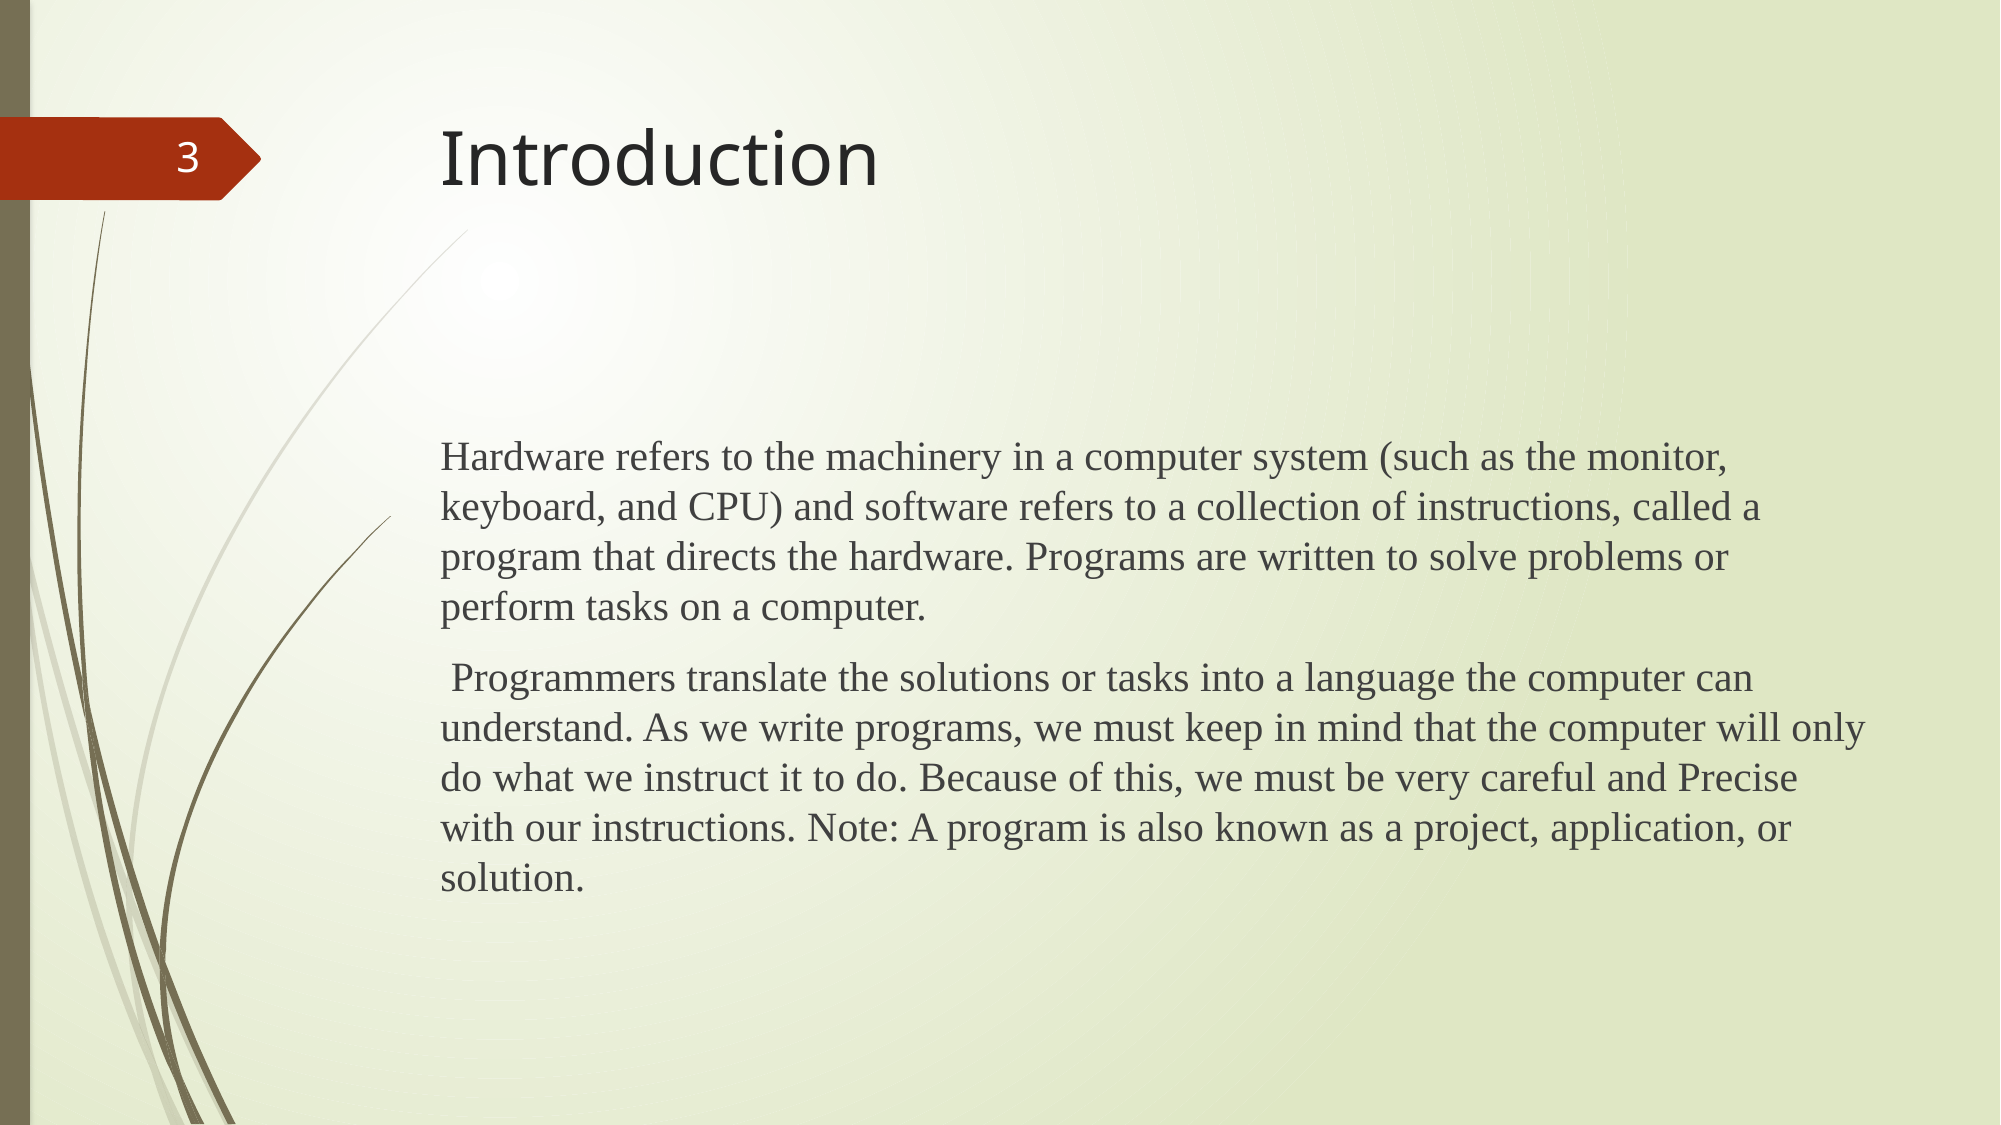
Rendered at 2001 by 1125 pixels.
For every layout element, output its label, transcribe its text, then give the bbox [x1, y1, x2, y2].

title Introduction [425, 102, 1888, 313]
list Hardware refers to the machinery in a computer system (such as the monitor, keyboard, and CPU) and software refers to a collection of instructions, called a program that directs the hardware. Programs are written to solve problems or perform tasks on a computer. Programmers translate the solutions or tasks into a language the computer can understand. As we write programs, we must keep in mind that the computer will only do what we instruct it to do. Because of this, we must be very careful and Precise with our instructions. Note: A program is also known as a project, application, or solution. [425, 350, 1888, 1050]
slide_number 3 [87, 129, 216, 190]
